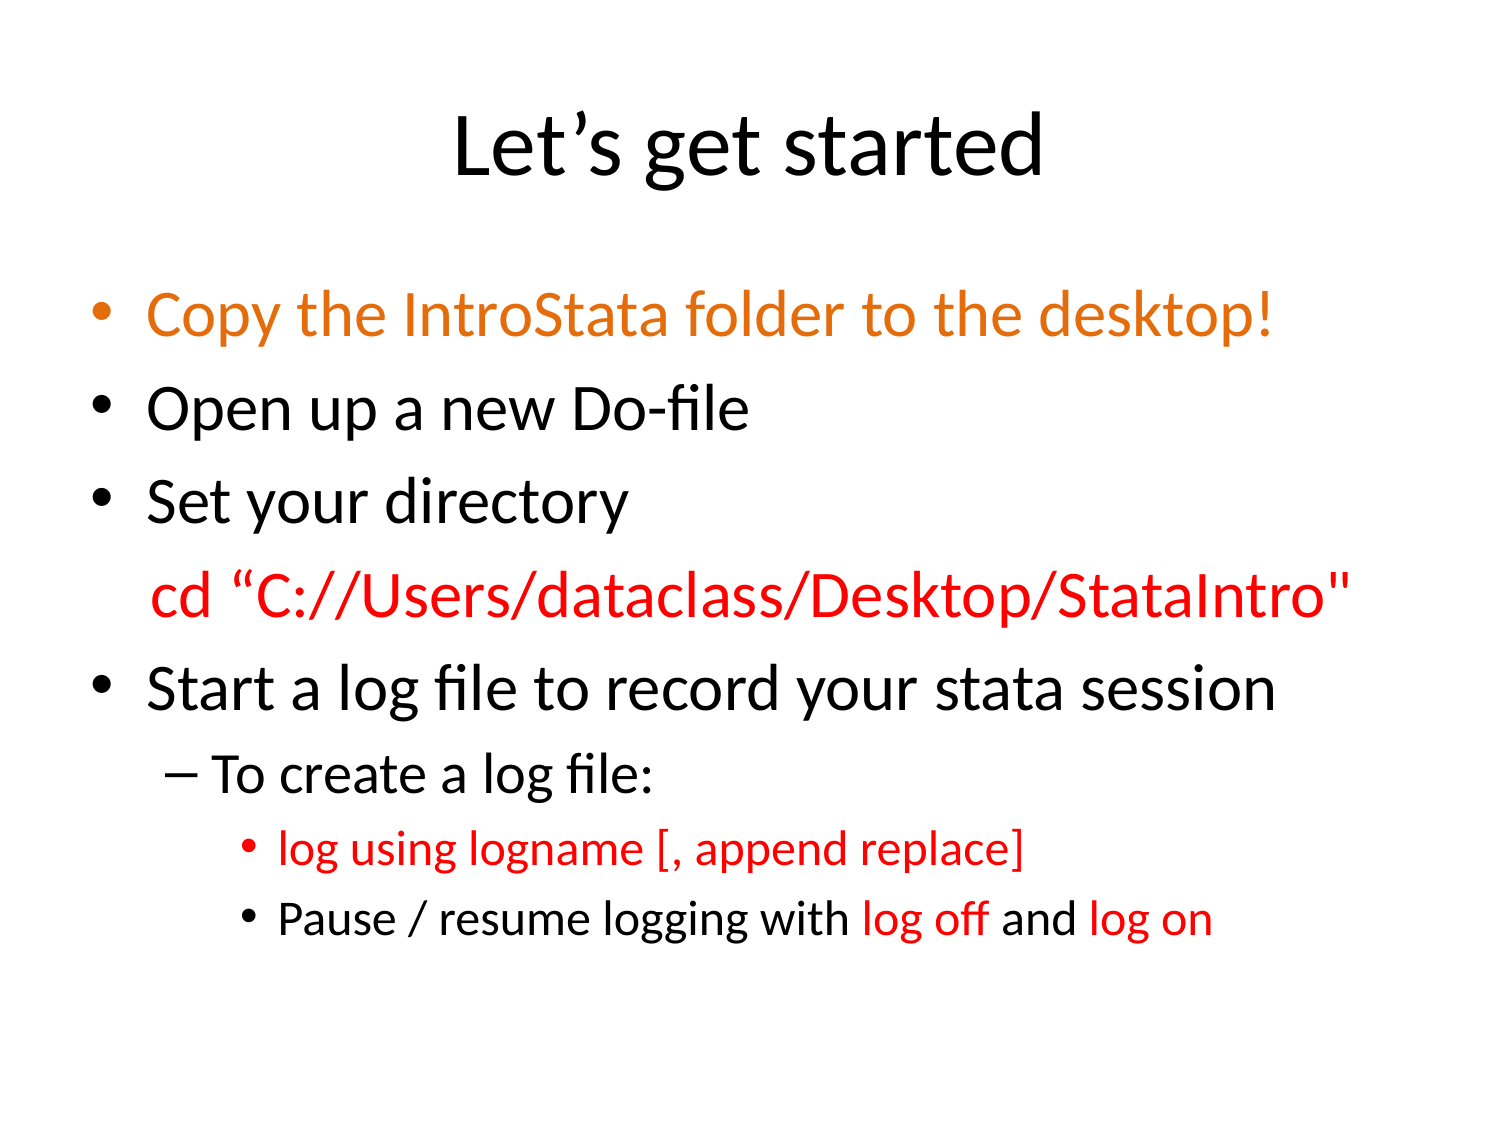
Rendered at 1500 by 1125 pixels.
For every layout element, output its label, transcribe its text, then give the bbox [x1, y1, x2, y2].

title Let’s get started [75, 45, 1425, 233]
list Copy the IntroStata folder to the desktop! Open up a new Do-file Set your directory cd “C://Users/dataclass/Desktop/StataIntro" Start a log file to record your stata session To create a log file: log using logname [, append replace] Pause / resume logging with log off and log on [75, 262, 1425, 1005]
